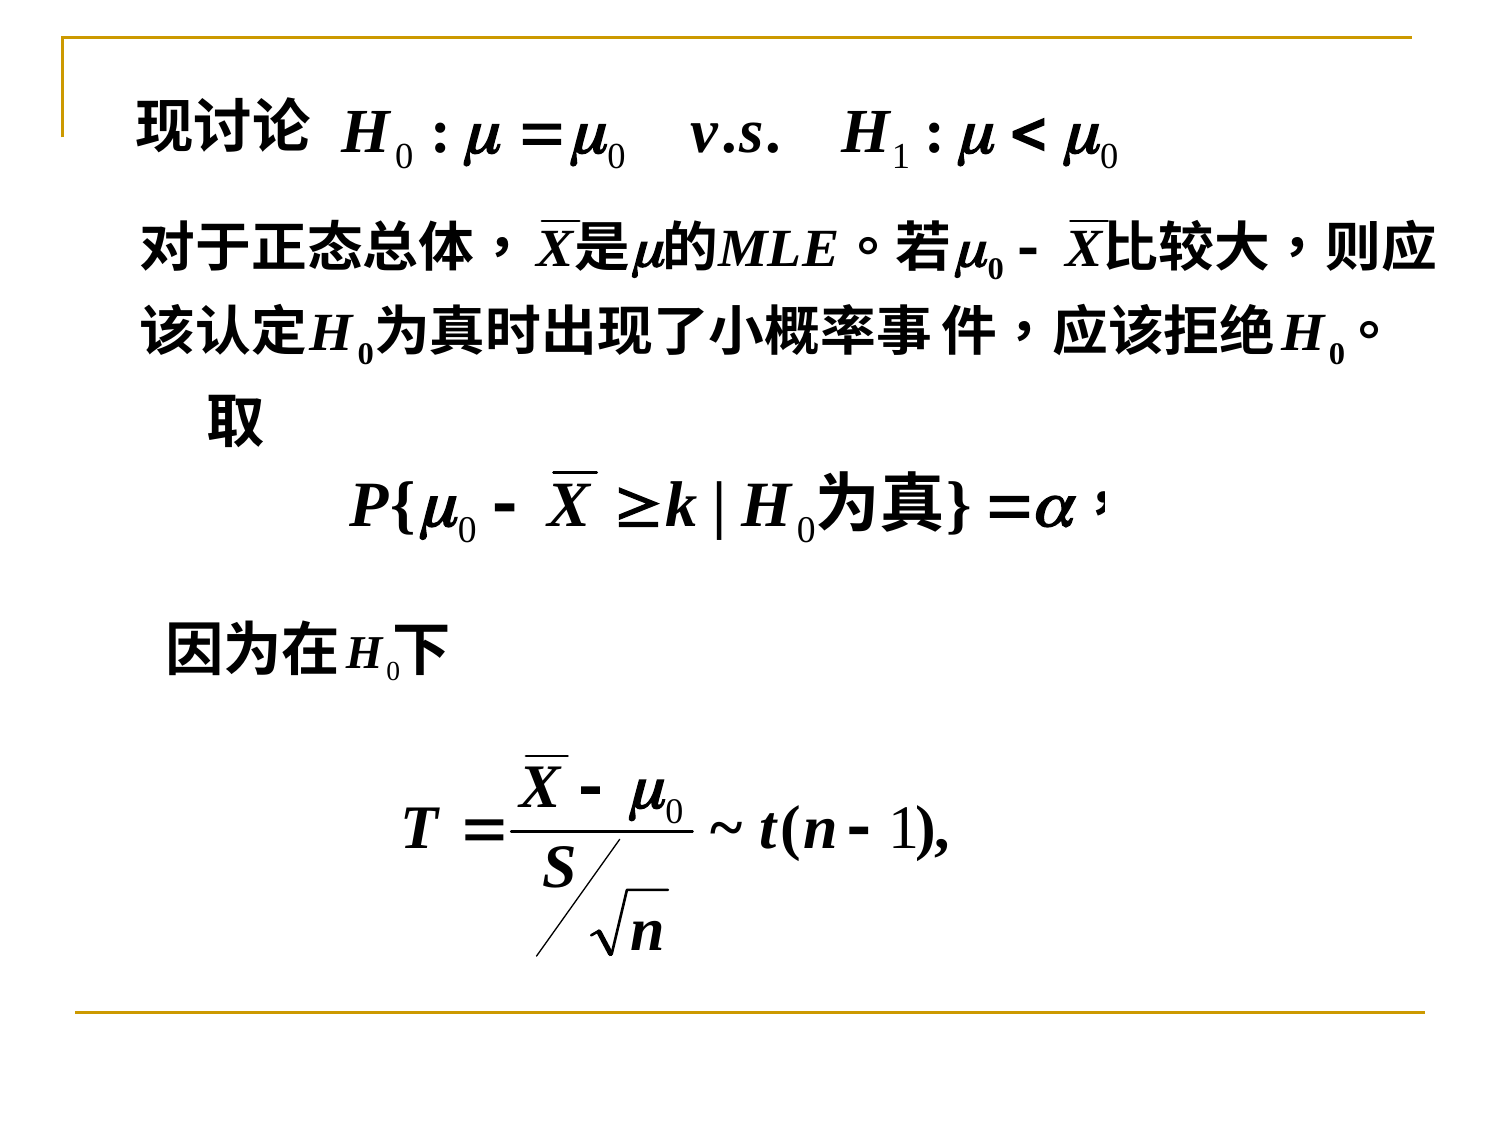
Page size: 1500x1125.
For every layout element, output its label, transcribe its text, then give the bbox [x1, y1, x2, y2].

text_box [336, 455, 1105, 559]
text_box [132, 207, 1450, 375]
text_box 取 [191, 383, 280, 462]
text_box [395, 739, 964, 967]
text_box 因为在 下 [150, 604, 467, 690]
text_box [241, 89, 1135, 185]
text_box 现讨论 [120, 81, 326, 166]
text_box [336, 621, 408, 693]
